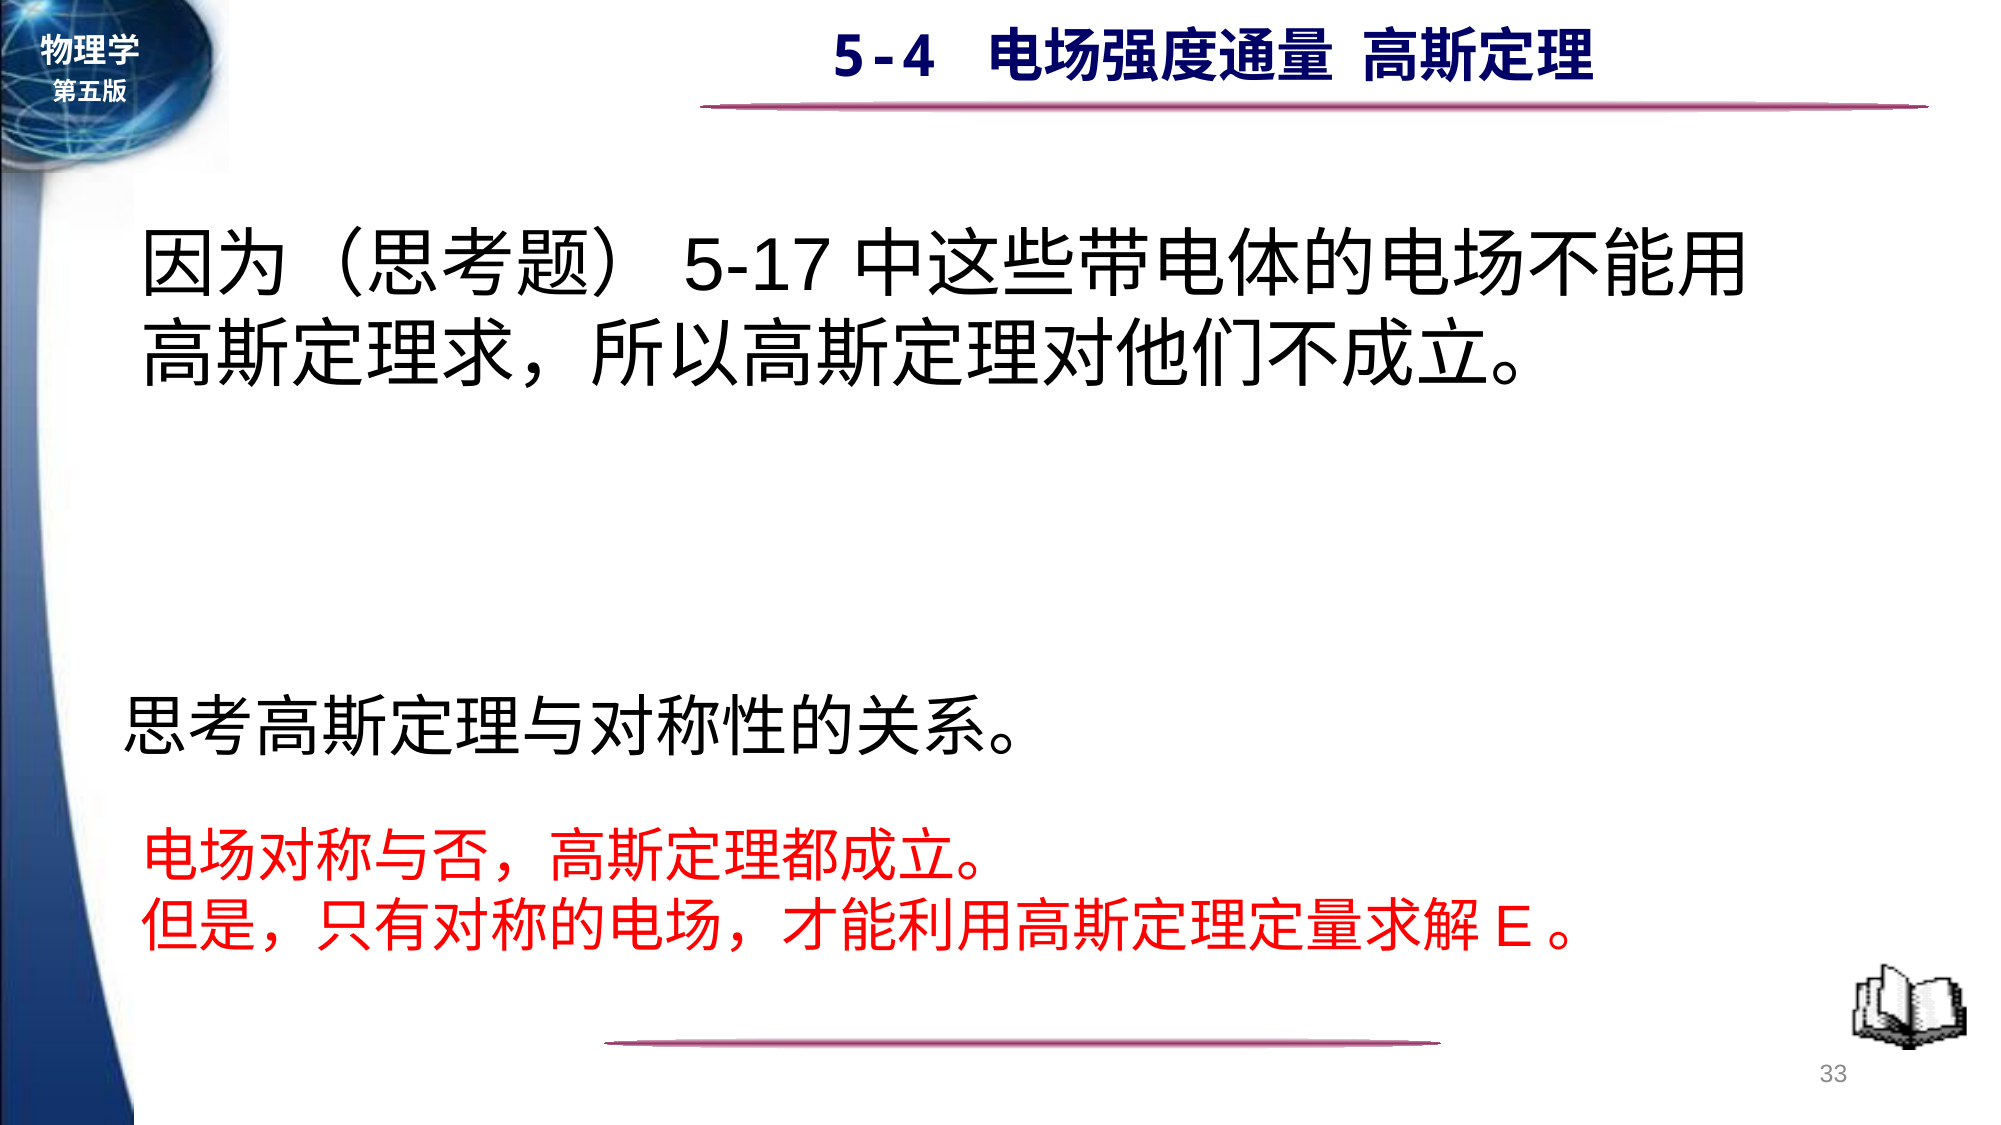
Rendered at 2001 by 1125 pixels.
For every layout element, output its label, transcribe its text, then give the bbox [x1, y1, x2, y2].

picture [0, 0, 229, 1125]
text_box 电场对称与否，高斯定理都成立。 但是，只有对称的电场，才能利用高斯定理定量求解E。 [125, 810, 1792, 966]
picture [1850, 962, 1967, 1050]
text_box 思考高斯定理与对称性的关系。 [106, 676, 1071, 771]
slide_number 33 [1412, 1042, 1863, 1103]
text_box 因为（思考题）5-17中这些带电体的电场不能用高斯定理求，所以高斯定理对他们不成立。 [125, 208, 1792, 403]
